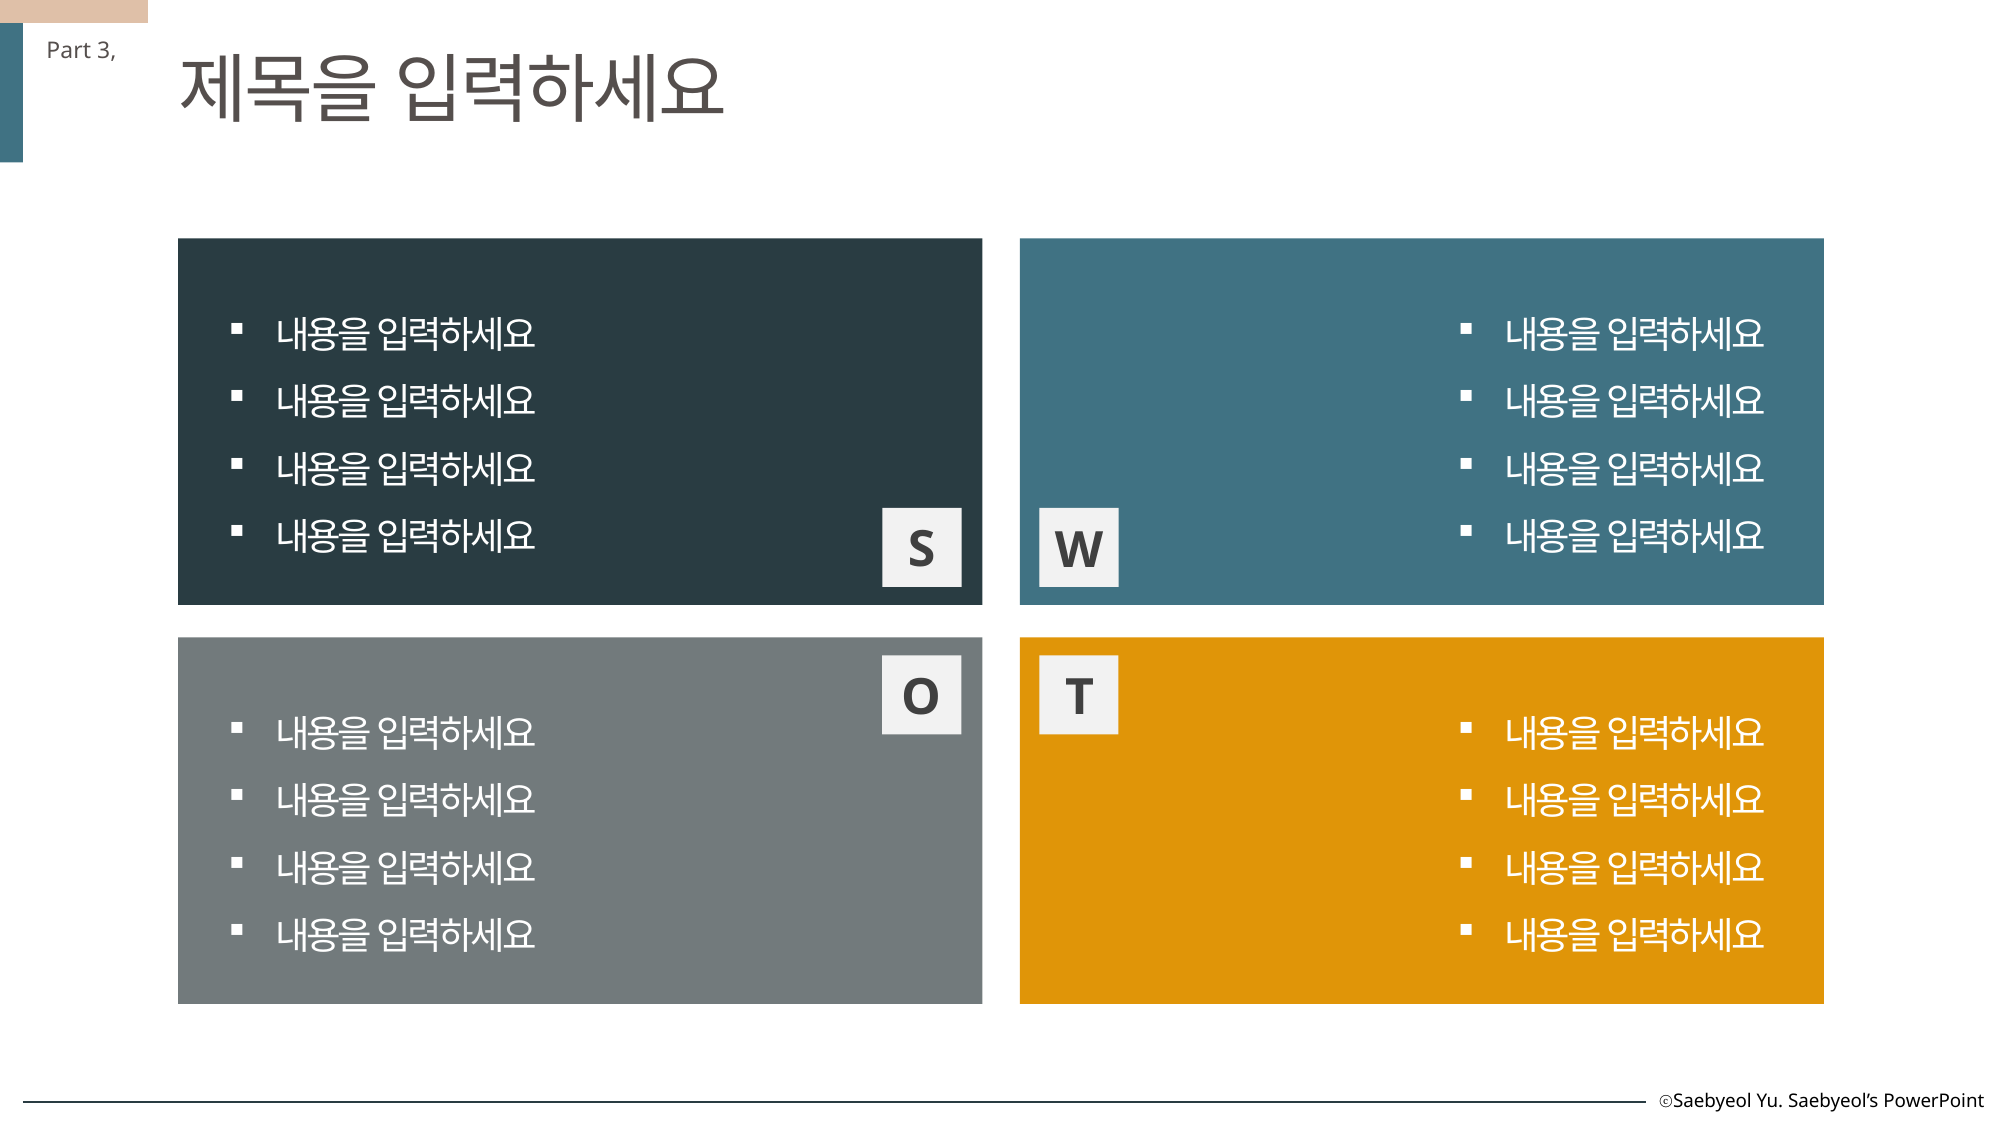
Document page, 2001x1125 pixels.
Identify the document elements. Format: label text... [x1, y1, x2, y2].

text_box W [1039, 510, 1118, 585]
text_box 내용을 입력하세요 내용을 입력하세요 내용을 입력하세요 내용을 입력하세요 [213, 679, 552, 965]
text_box 제목을 입력하세요 [164, 34, 742, 139]
text_box Part 3, [31, 28, 132, 71]
text_box 내용을 입력하세요 내용을 입력하세요 내용을 입력하세요 내용을 입력하세요 [1442, 280, 1781, 566]
text_box [0, 24, 24, 163]
text_box S [893, 509, 951, 585]
text_box 내용을 입력하세요 내용을 입력하세요 내용을 입력하세요 내용을 입력하세요 [213, 280, 552, 566]
text_box [177, 636, 983, 1005]
text_box [881, 507, 963, 588]
text_box [1038, 654, 1119, 735]
text_box [1019, 636, 1825, 1005]
text_box [1038, 507, 1120, 588]
text_box [0, 0, 149, 24]
text_box [1019, 237, 1825, 606]
text_box [881, 654, 962, 735]
text_box O [886, 656, 956, 732]
text_box 내용을 입력하세요 내용을 입력하세요 내용을 입력하세요 내용을 입력하세요 [1442, 679, 1781, 965]
text_box [177, 237, 983, 606]
text_box T [1050, 656, 1109, 732]
